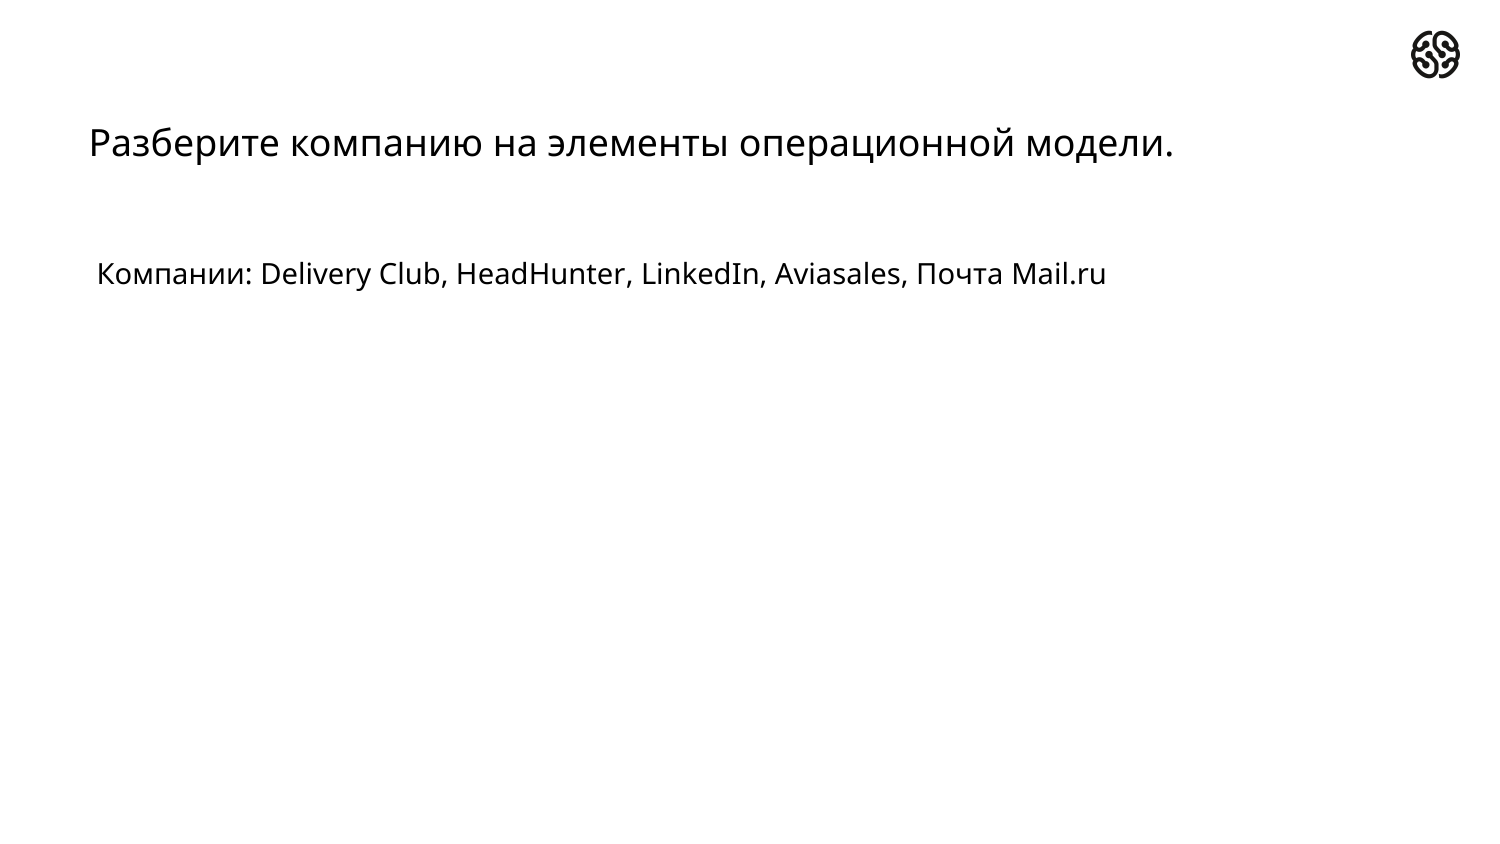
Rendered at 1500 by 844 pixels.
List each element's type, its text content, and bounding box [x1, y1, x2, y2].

text_box Компании: Delivery Club, HeadHunter, LinkedIn, Aviasales, Почта Mail.ru [37, 224, 1404, 291]
title Разберите компанию на элементы операционной модели. [88, 118, 1391, 224]
picture [1411, 30, 1460, 79]
